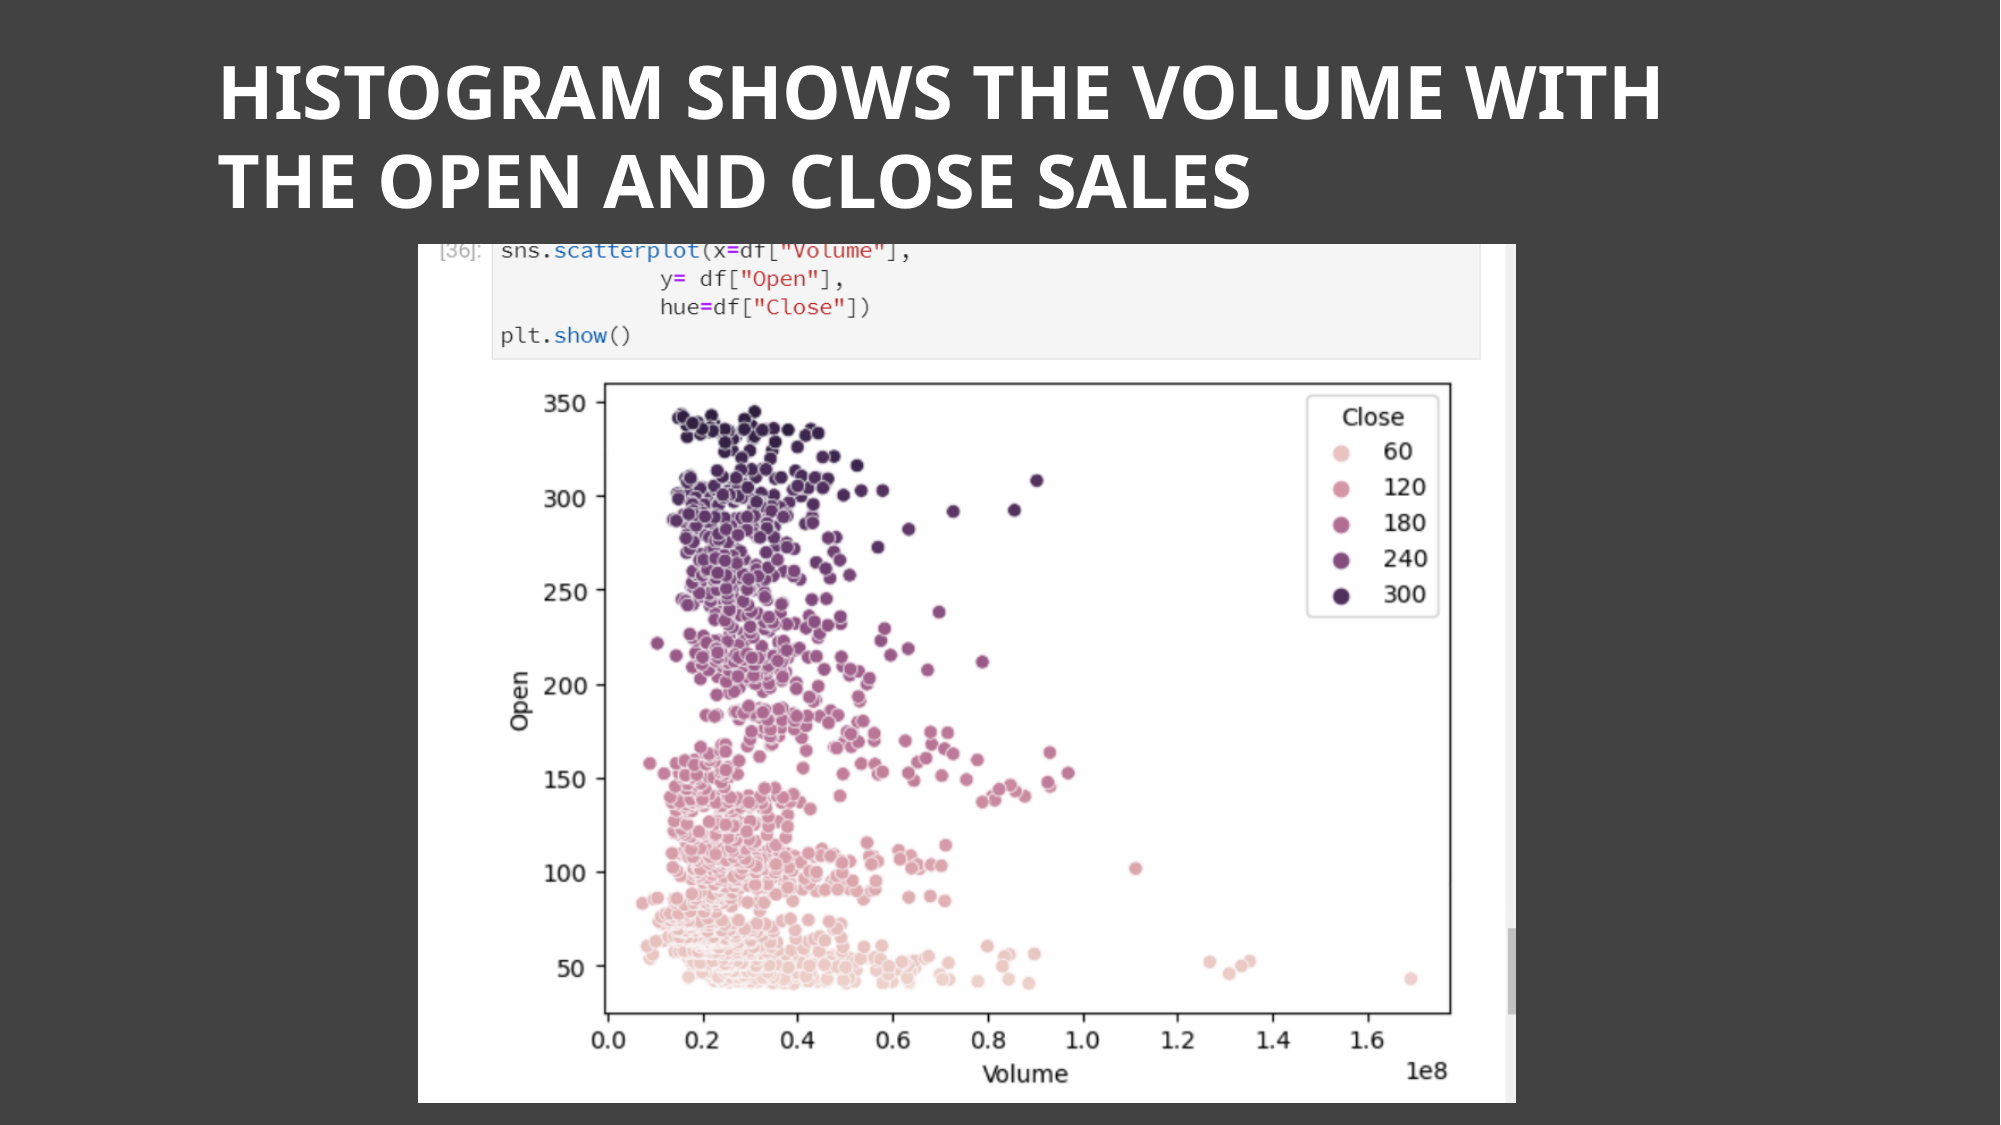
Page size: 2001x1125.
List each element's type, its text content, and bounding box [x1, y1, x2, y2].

title HISTOGRAM SHOWS THE VOLUME WITH THE OPEN AND CLOSE SALES [197, 25, 1736, 245]
picture [417, 243, 1516, 1103]
